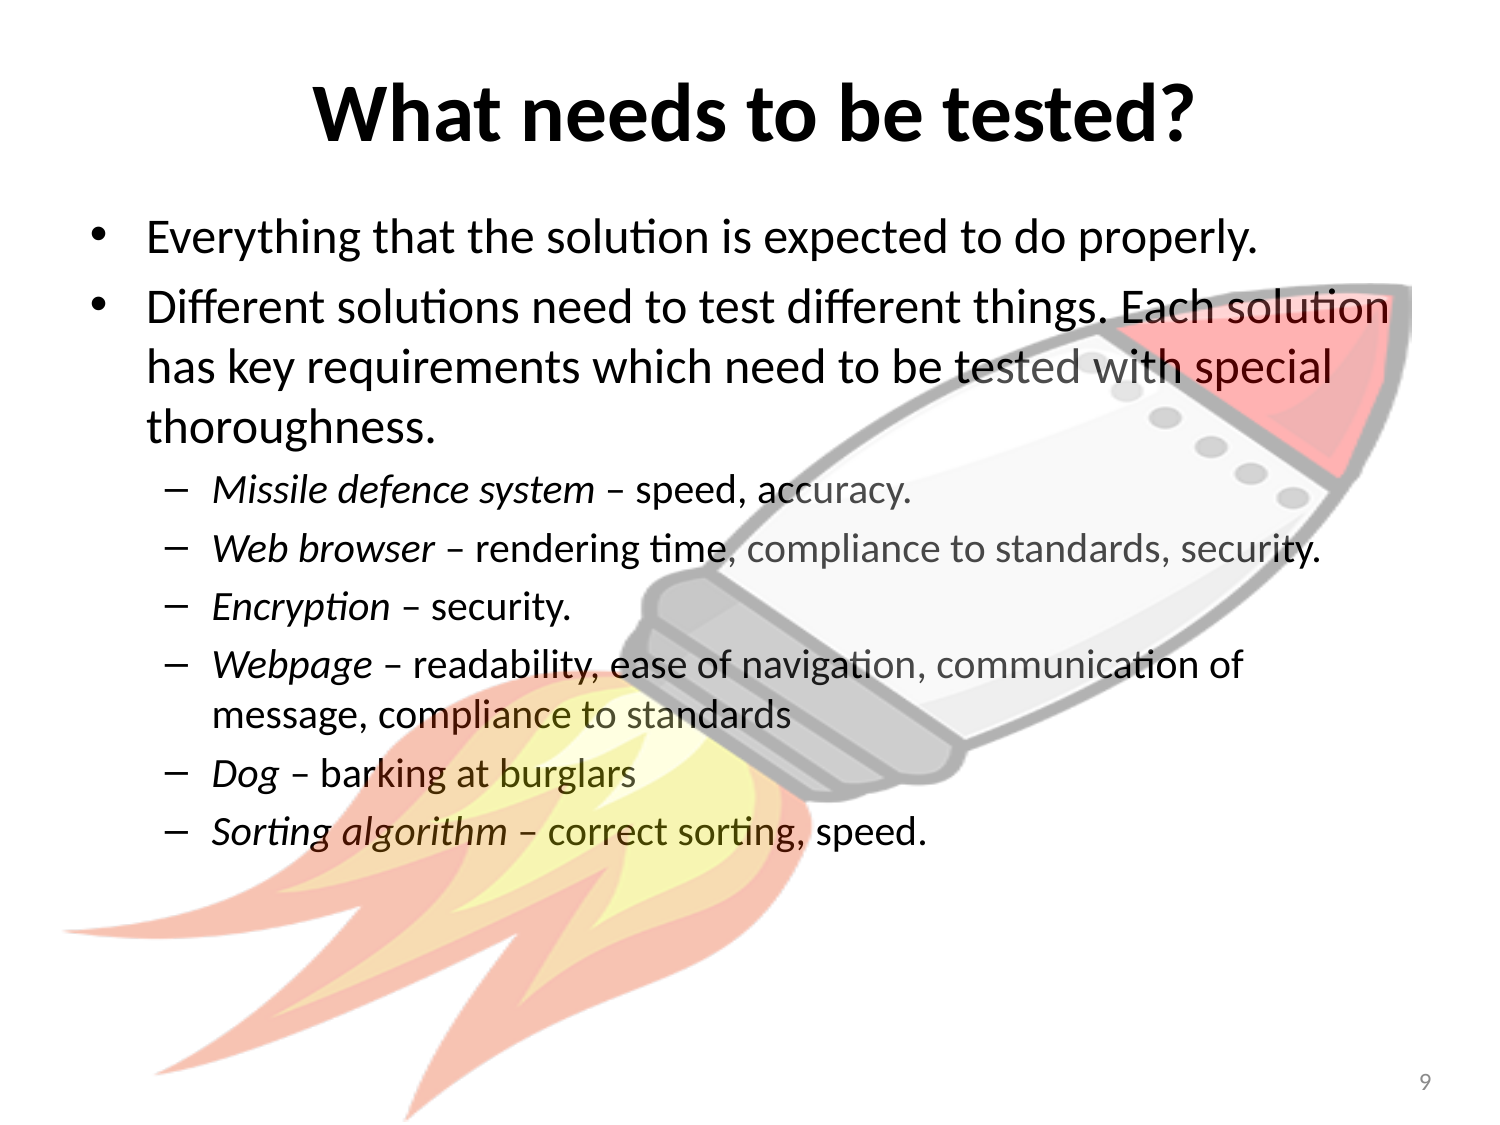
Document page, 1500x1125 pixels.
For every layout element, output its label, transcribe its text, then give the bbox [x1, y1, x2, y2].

picture [61, 283, 1412, 1123]
list Everything that the solution is expected to do properly. Different solutions need to test different things. Each solution has key requirements which need to be tested with special thoroughness. Missile defence system – speed, accuracy. Web browser – rendering time, compliance to standards, security. Encryption – security. Webpage – readability, ease of navigation, communication of message, compliance to standards Dog – barking at burglars Sorting algorithm – correct sorting, speed. [75, 196, 1425, 1035]
title What needs to be tested? [29, 45, 1482, 173]
slide_number <number> [1412, 1058, 1447, 1103]
